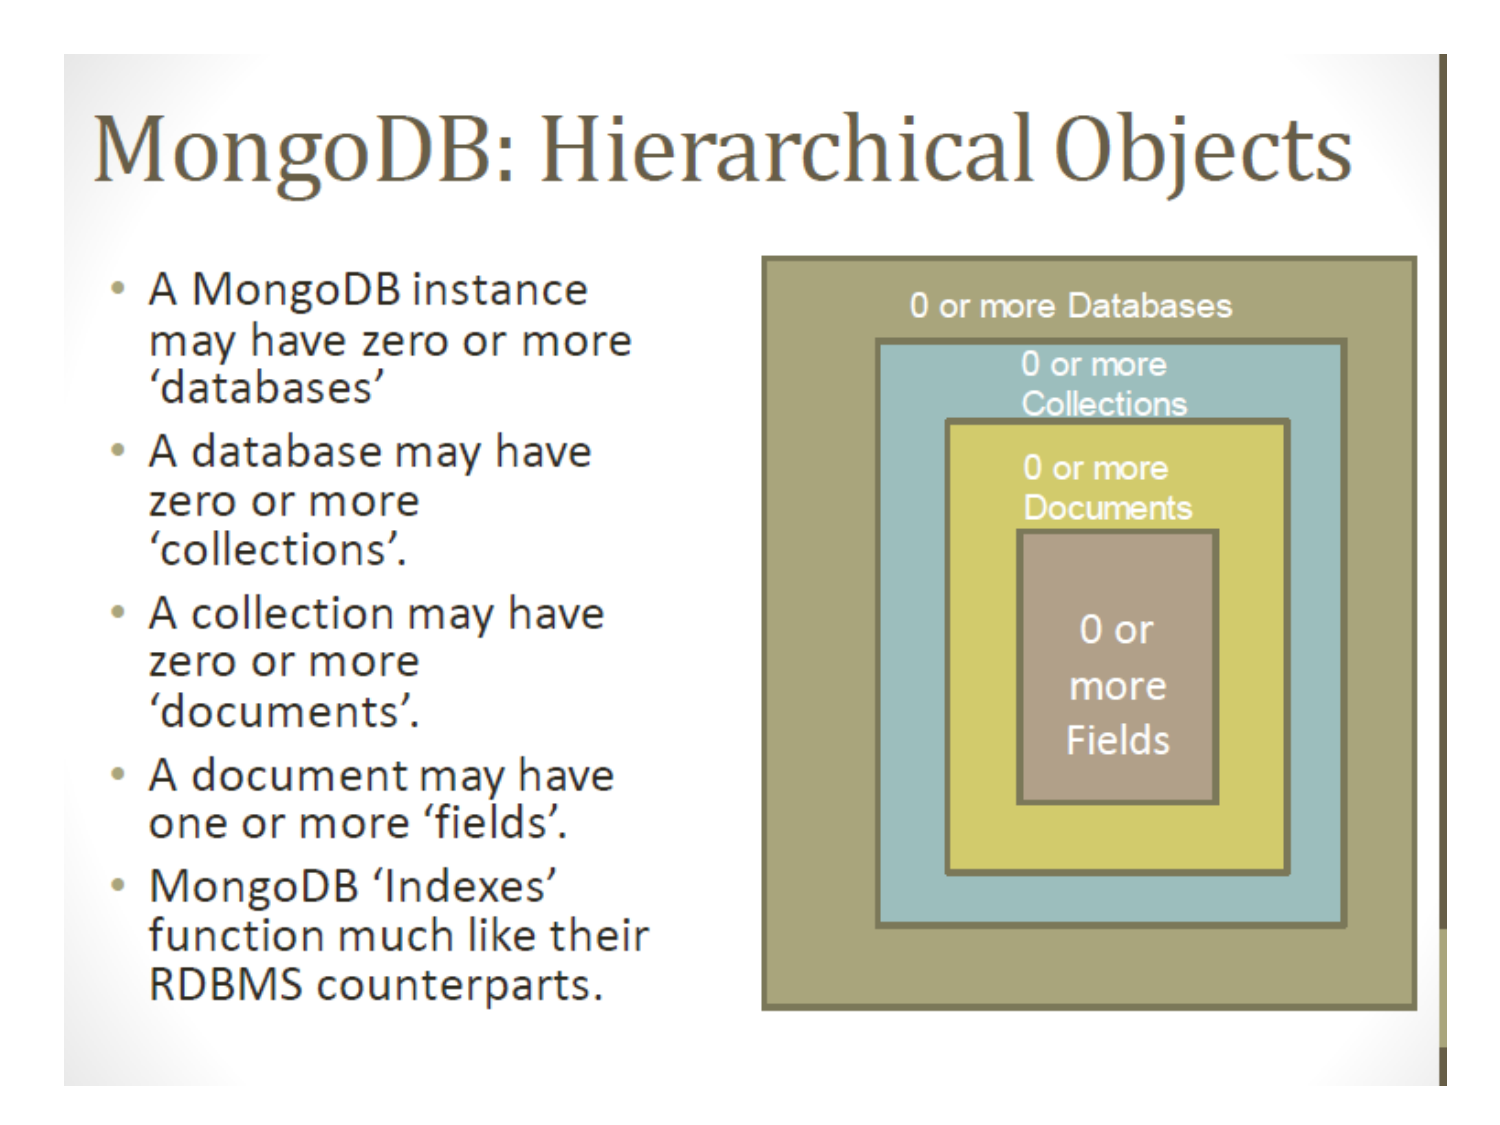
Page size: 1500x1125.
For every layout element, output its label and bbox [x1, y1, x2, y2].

picture [64, 54, 1448, 1087]
